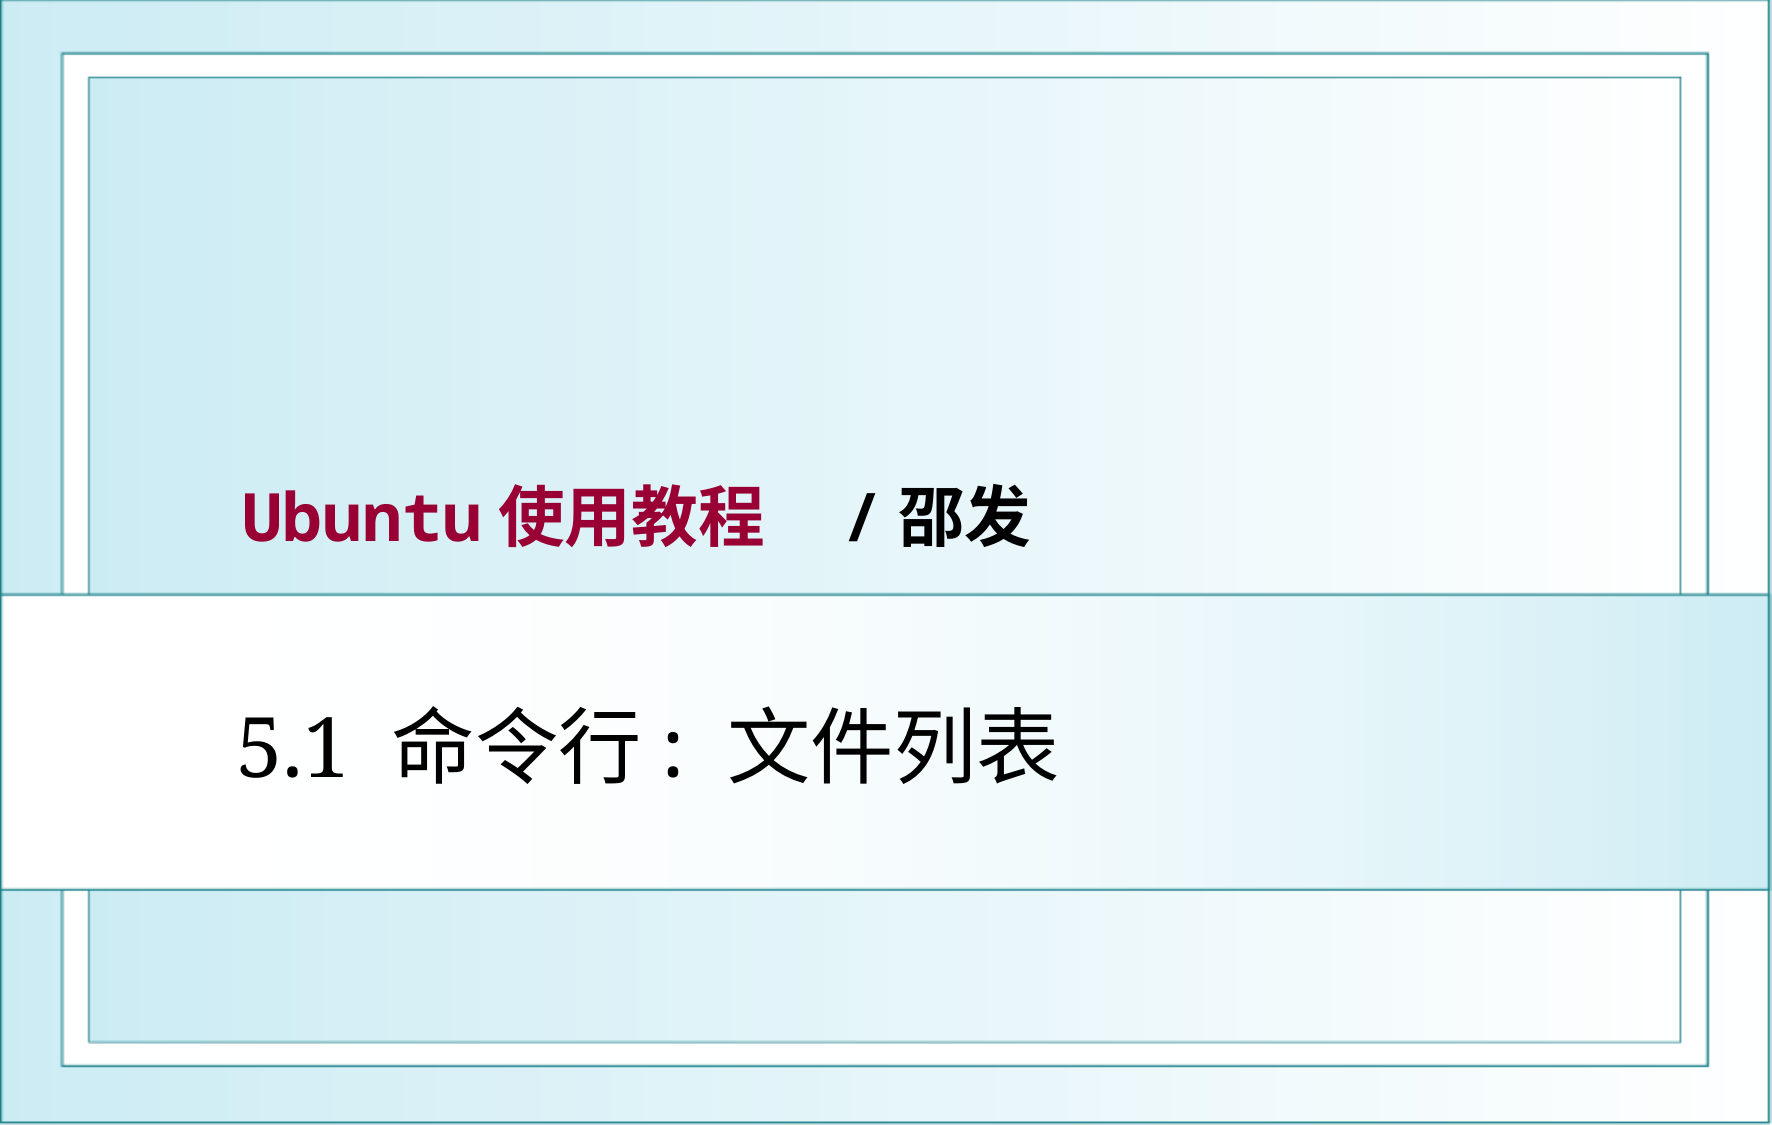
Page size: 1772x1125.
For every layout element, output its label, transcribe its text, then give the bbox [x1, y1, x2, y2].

subtitle Ubuntu使用教程 /邵发 [227, 373, 1610, 563]
title 5.1 命令行: 文件列表 [221, 612, 1610, 875]
picture [0, 0, 1772, 1125]
